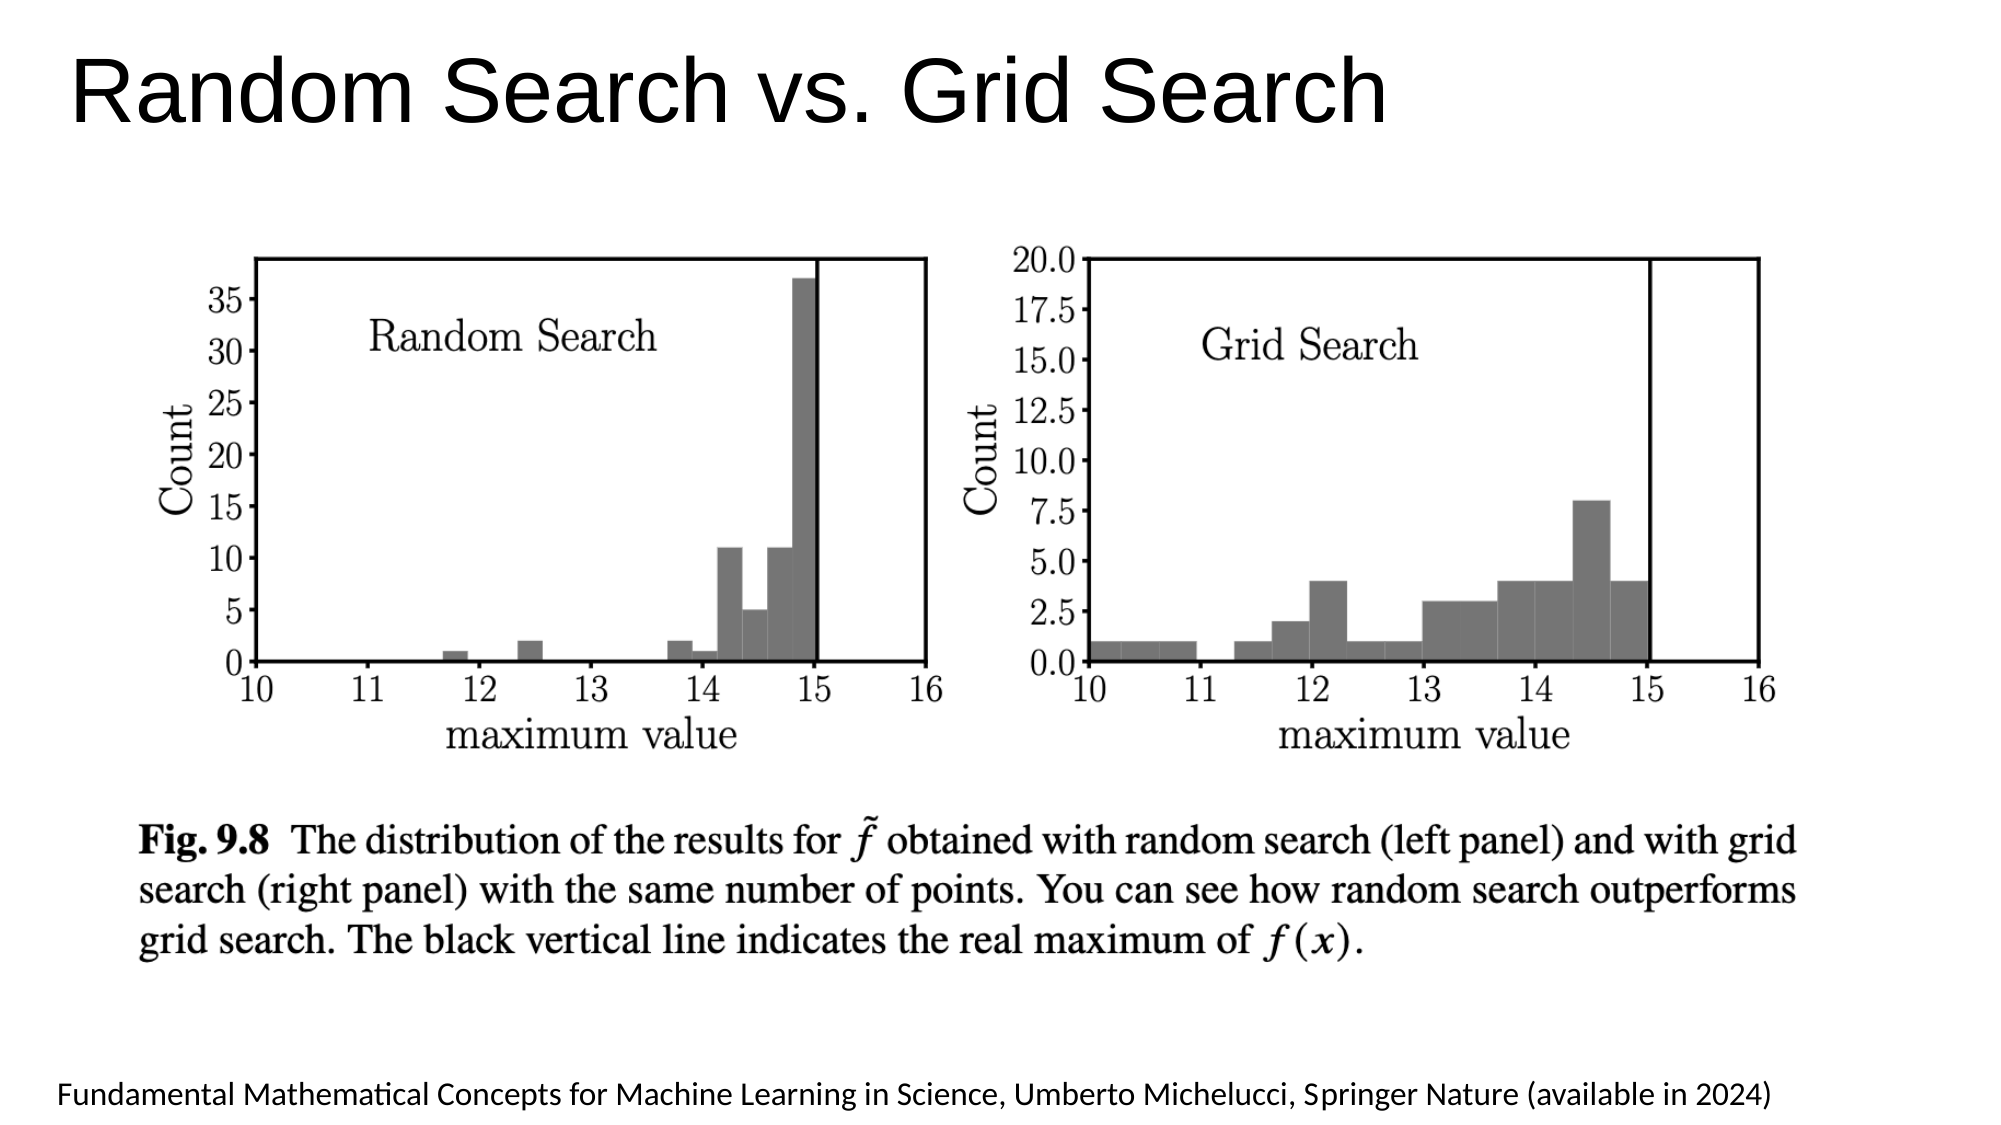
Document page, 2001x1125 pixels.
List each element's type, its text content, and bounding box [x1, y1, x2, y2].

title Random Search vs. Grid Search [54, 27, 1780, 157]
picture [105, 204, 1831, 997]
text_box Fundamental Mathematical Concepts for Machine Learning in Science, Umberto Michelucci, Springer Nature (available in 2024) [42, 1065, 1958, 1120]
